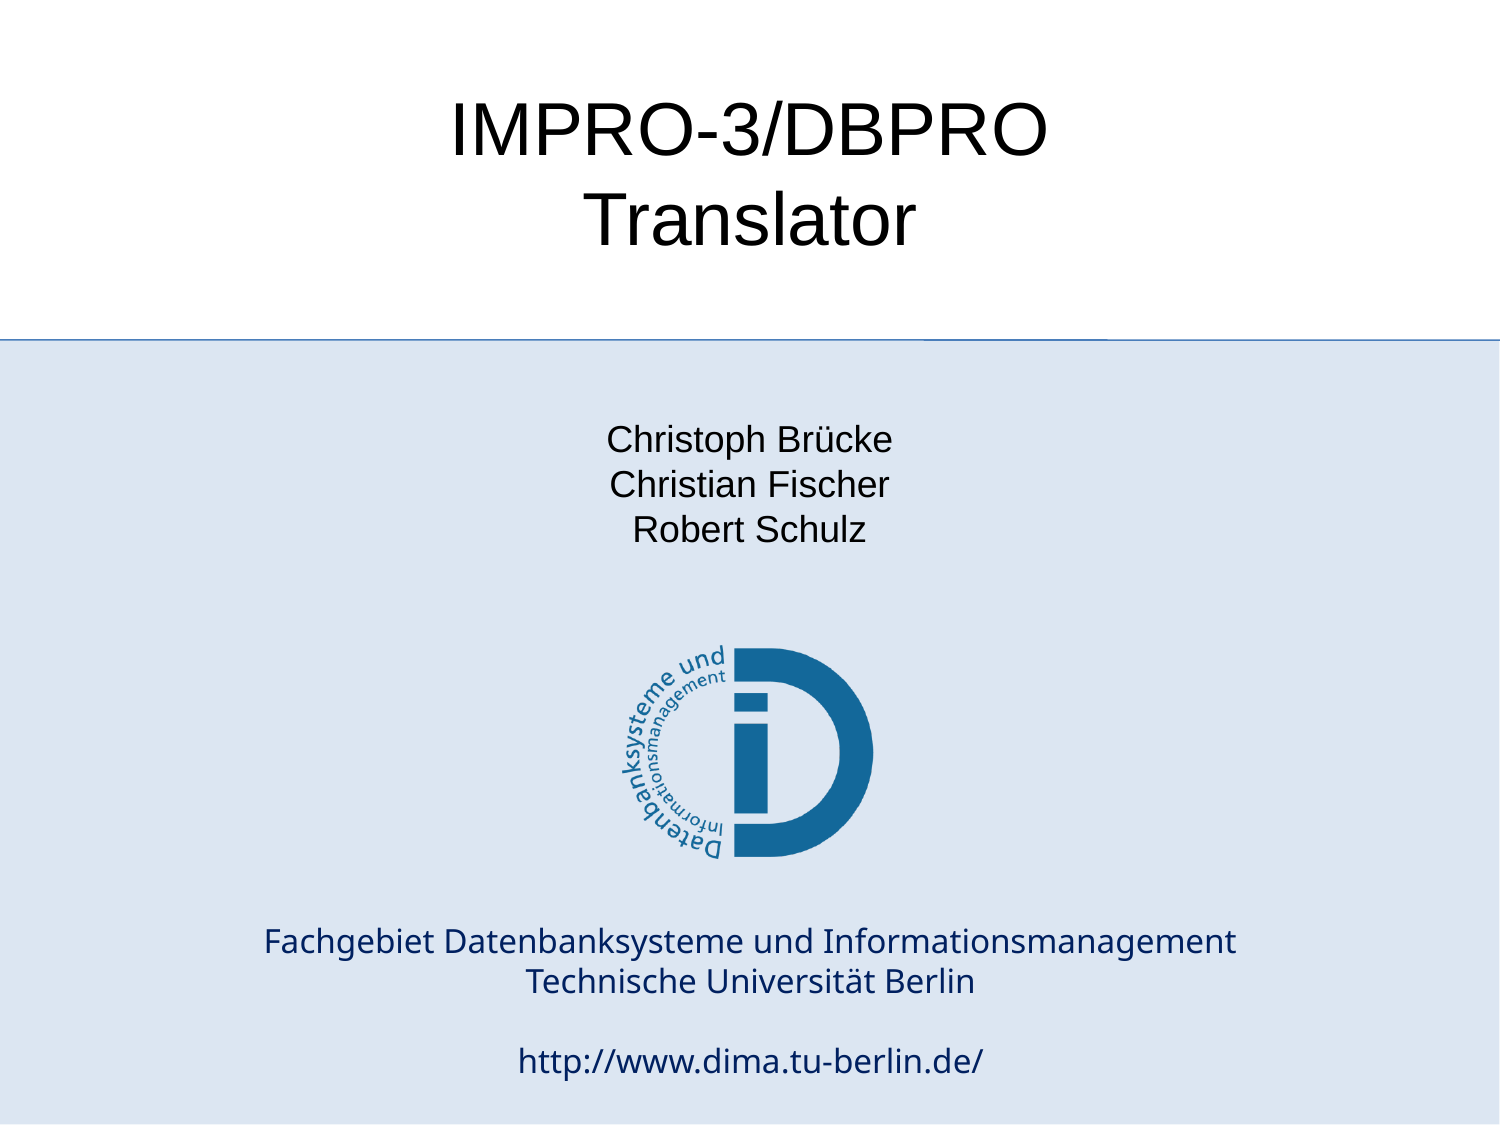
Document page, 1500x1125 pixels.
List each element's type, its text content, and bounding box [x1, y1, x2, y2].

text_box Christoph Brücke Christian Fischer Robert Schulz [224, 357, 1275, 609]
picture [597, 609, 902, 902]
text_box IMPRO-3/DBPRO Translator [112, 50, 1387, 291]
